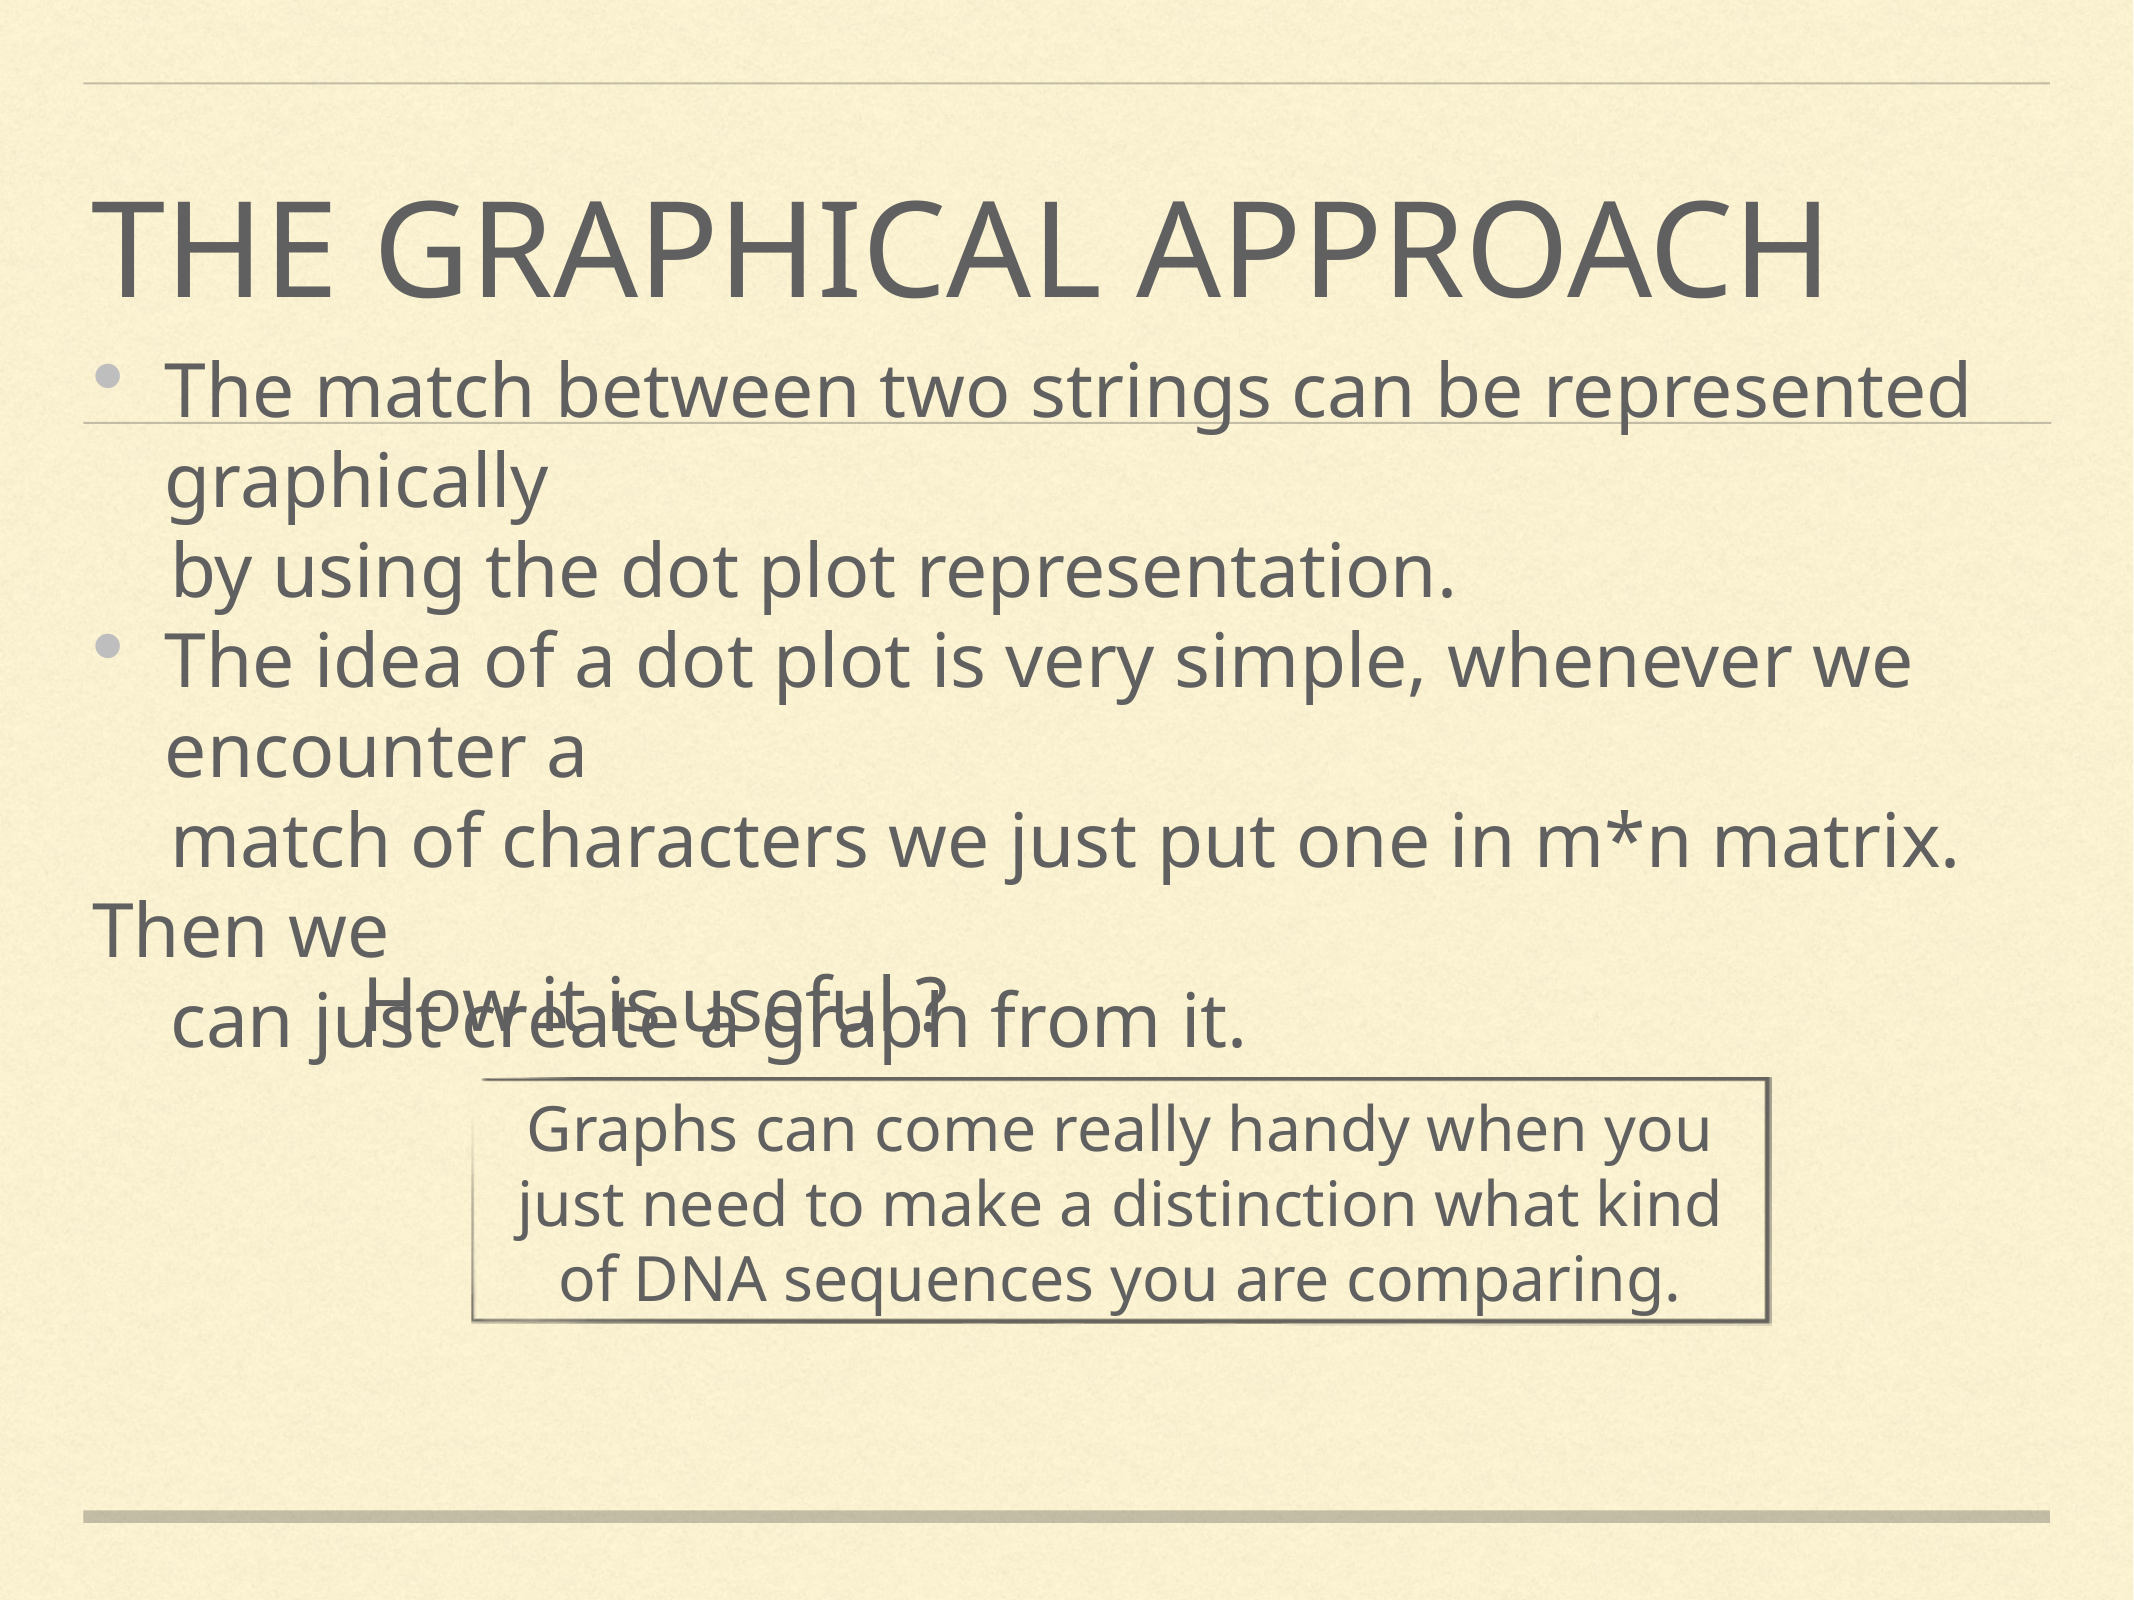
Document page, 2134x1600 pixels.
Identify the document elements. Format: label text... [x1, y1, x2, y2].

picture [0, 0, 2134, 1600]
text_box How it is useful ? [354, 947, 958, 1055]
text_box The match between two strings can be represented graphically by using the dot plot representation. The idea of a dot plot is very simple, whenever we encounter a match of characters we just put one in m*n matrix. Then we can just create a graph from it. [83, 333, 2096, 1071]
title The graphical approach [82, 97, 2051, 411]
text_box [469, 1077, 1772, 1326]
